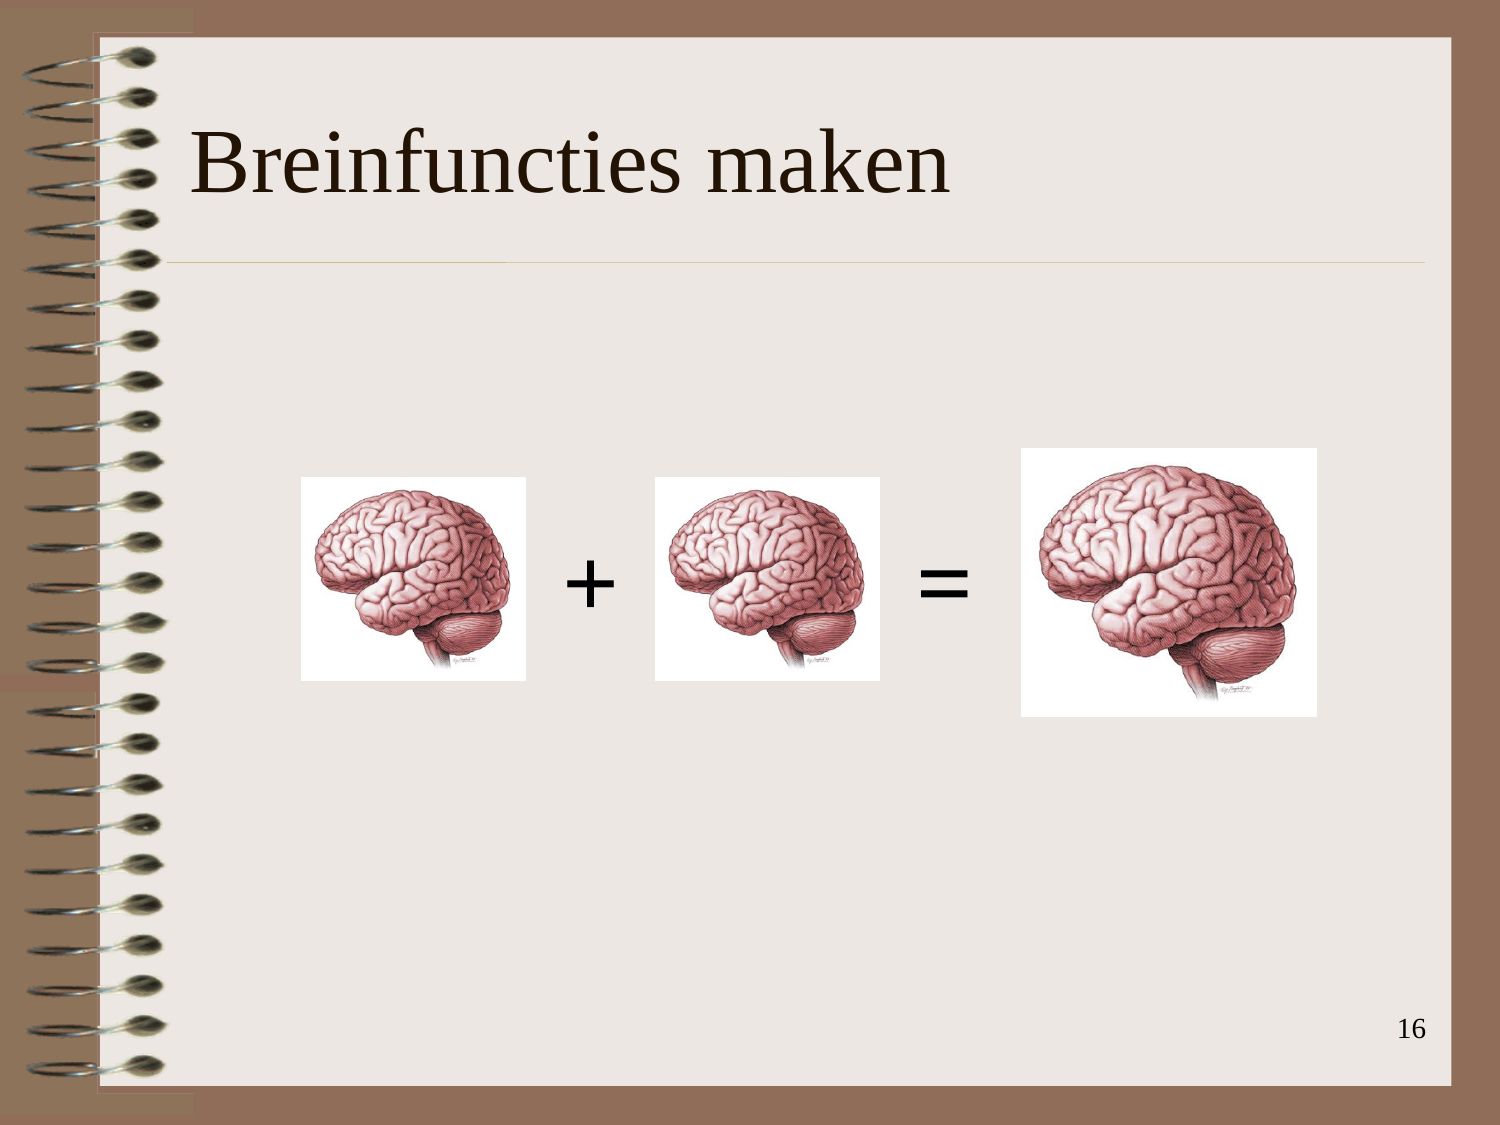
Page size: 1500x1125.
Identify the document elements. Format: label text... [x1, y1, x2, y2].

picture [655, 477, 881, 681]
text_box + [537, 510, 644, 645]
title Breinfuncties maken [174, 62, 1425, 250]
picture [1021, 448, 1318, 717]
picture [301, 477, 526, 681]
text_box = [891, 510, 998, 645]
slide_number 16 [1128, 1001, 1442, 1077]
picture [0, 8, 194, 674]
picture [0, 692, 194, 1115]
